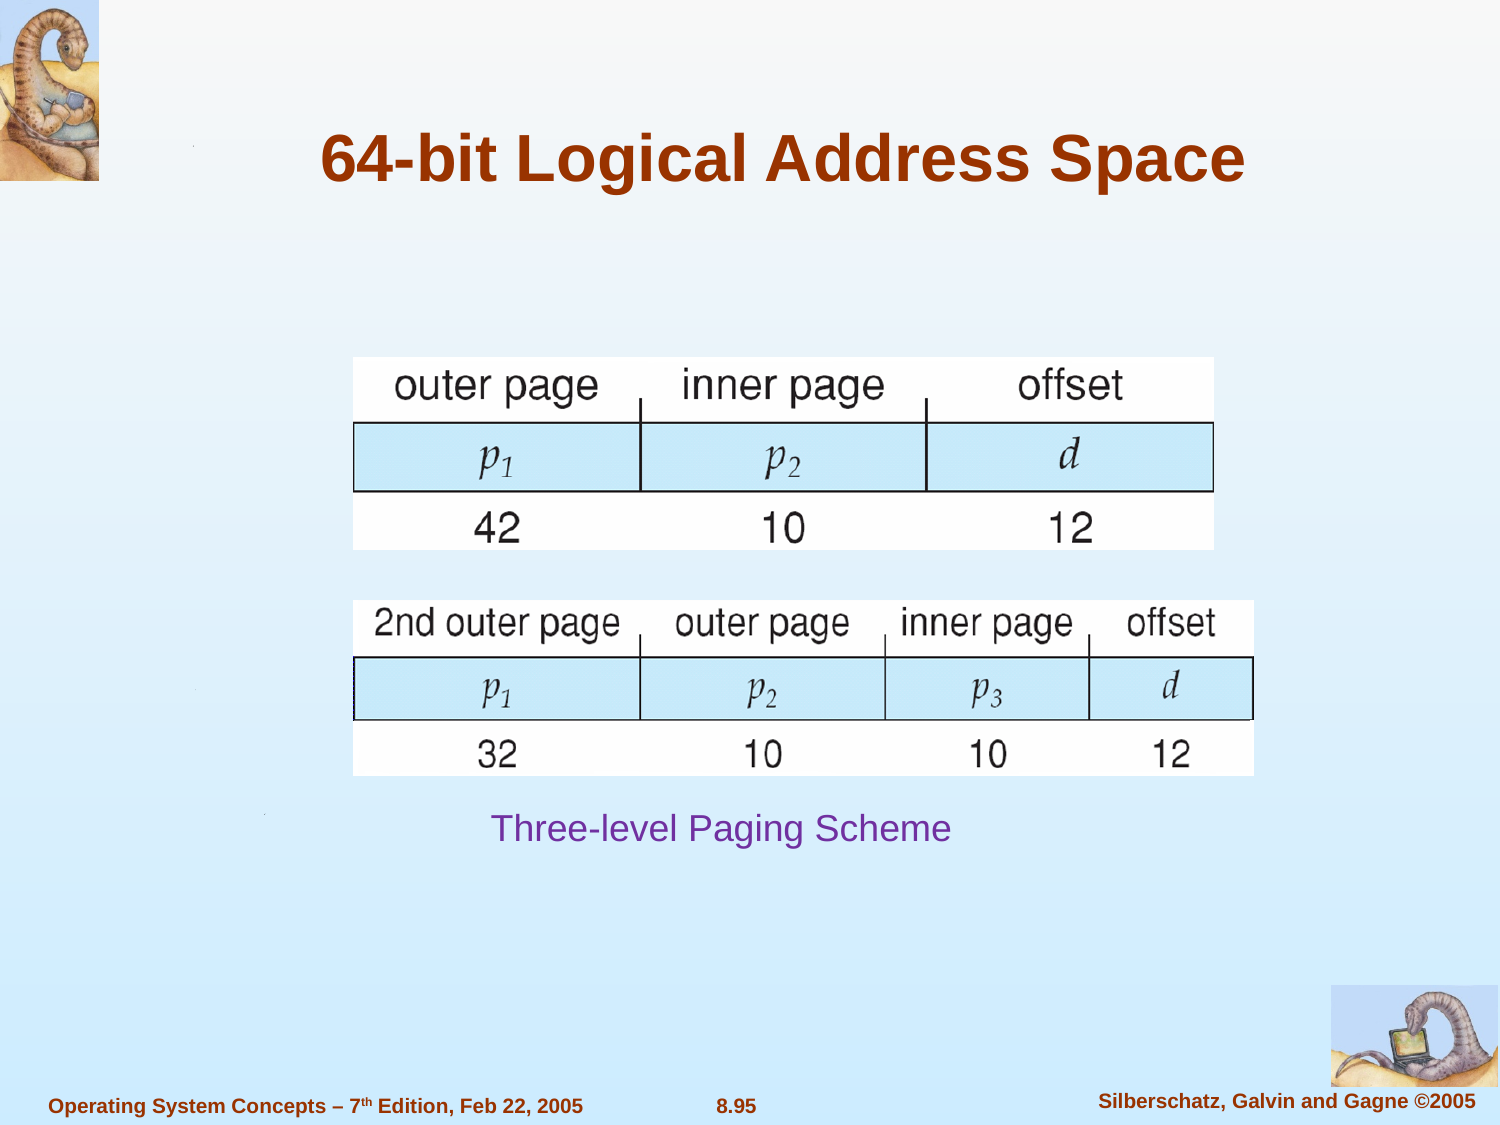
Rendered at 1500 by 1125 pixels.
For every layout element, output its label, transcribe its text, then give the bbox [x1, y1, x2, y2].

title 64-bit Logical Address Space [141, 35, 1425, 282]
picture [353, 357, 1214, 550]
text_box Three-level Paging Scheme [475, 796, 968, 856]
picture [0, 0, 99, 181]
picture [353, 600, 1254, 776]
picture [1331, 985, 1498, 1087]
